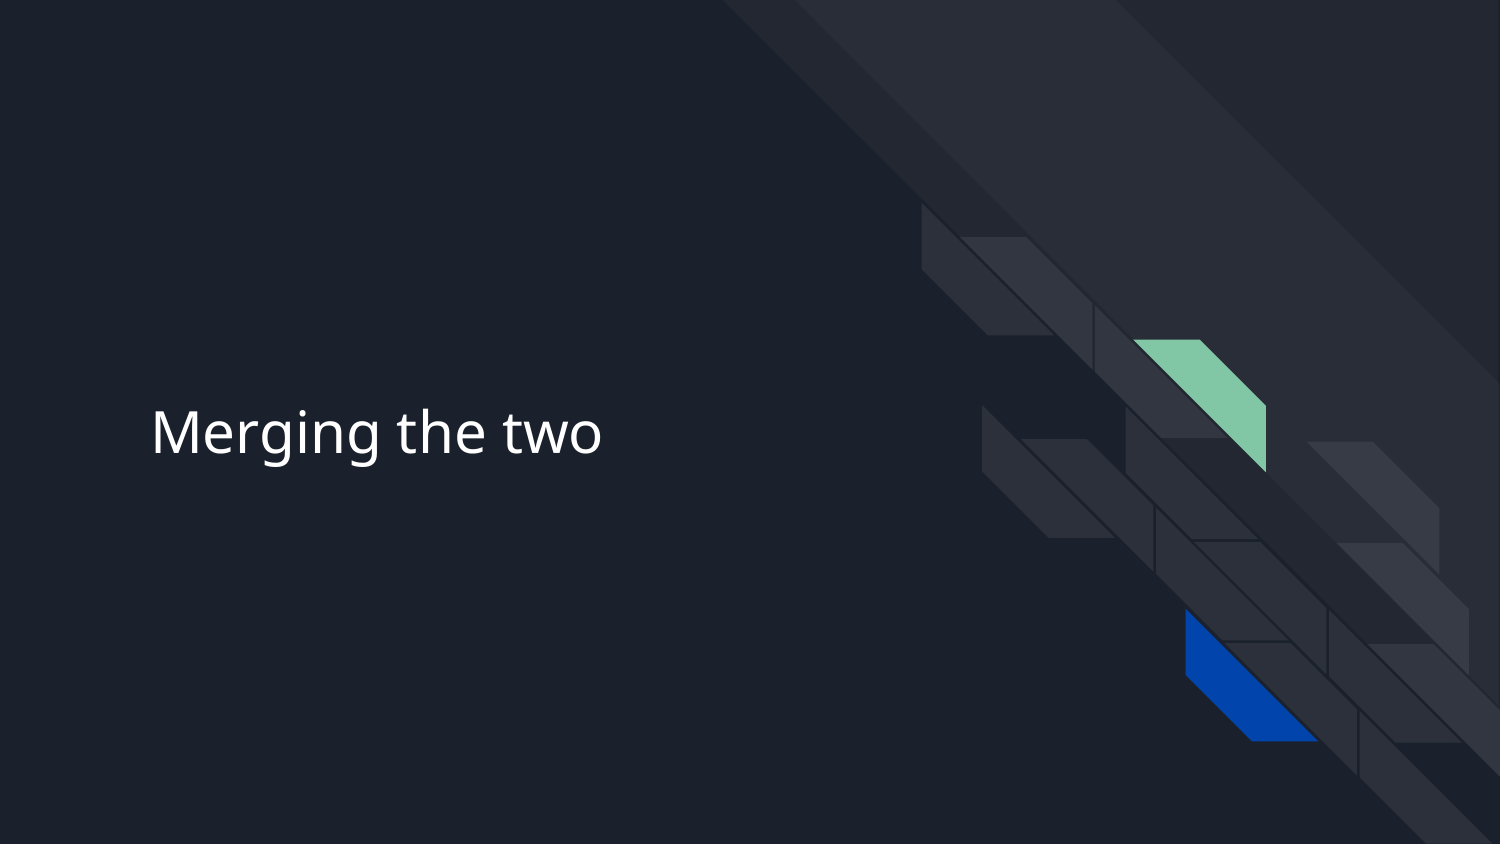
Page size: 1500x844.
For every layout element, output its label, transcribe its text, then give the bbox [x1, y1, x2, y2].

title Merging the two [135, 336, 888, 526]
